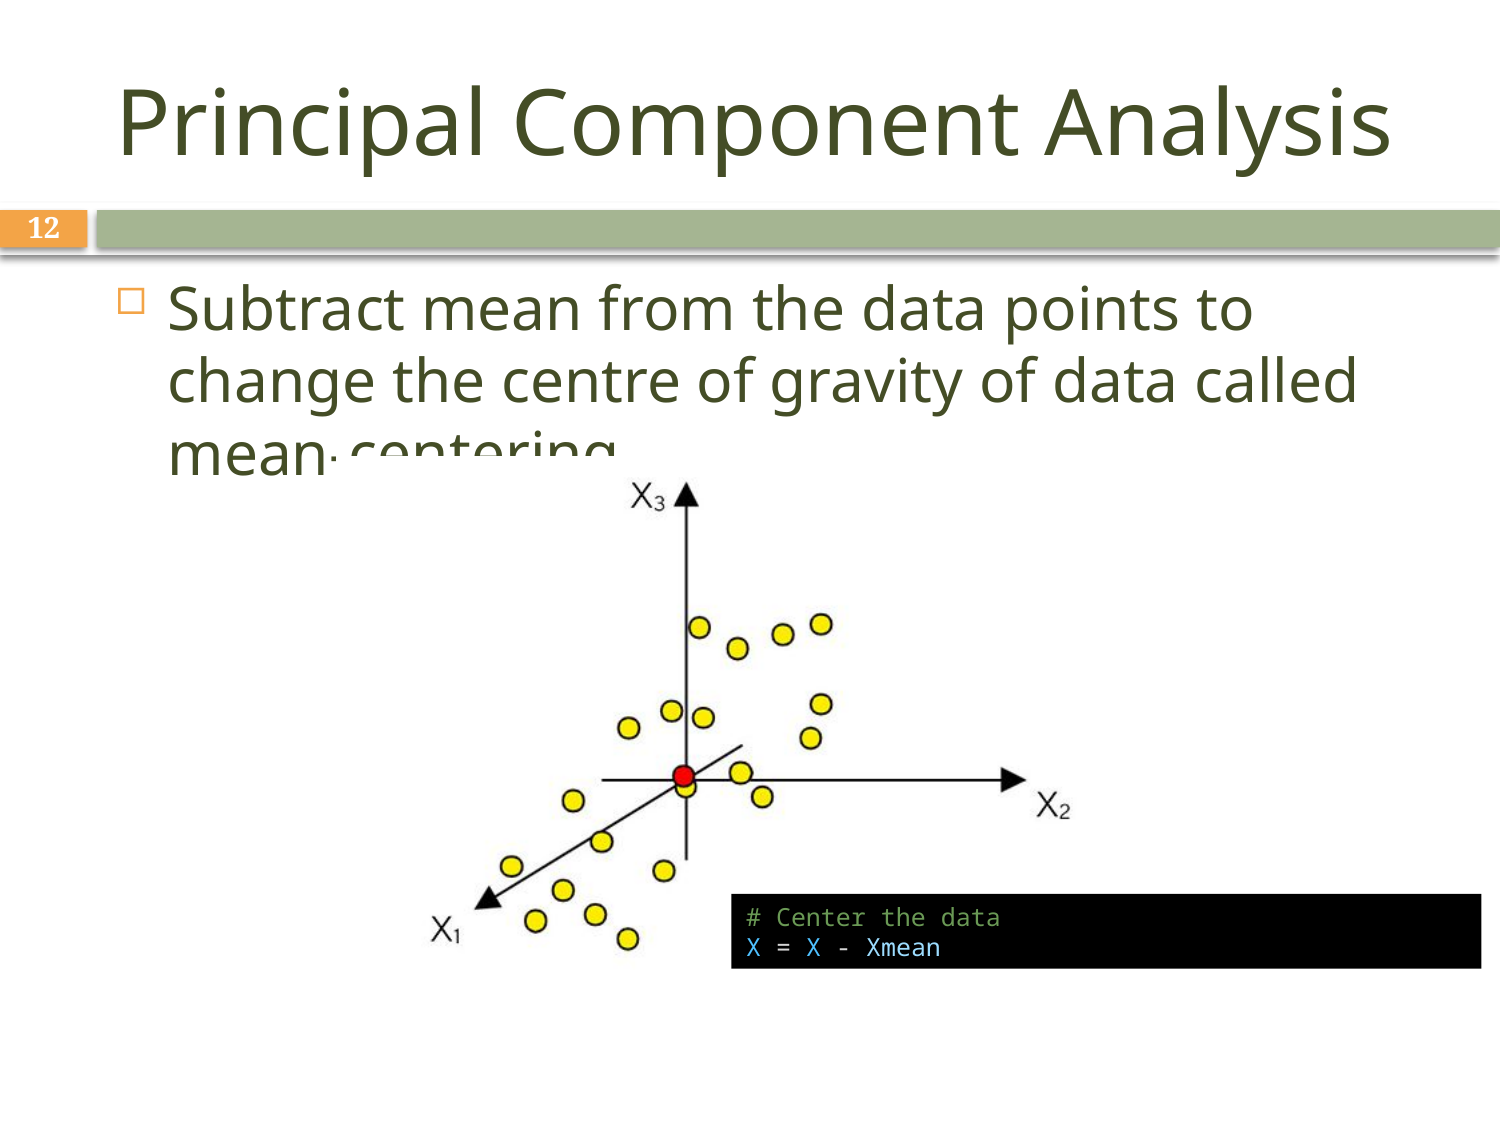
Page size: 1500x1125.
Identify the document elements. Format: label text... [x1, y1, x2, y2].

title Principal Component Analysis [100, 37, 1438, 200]
picture [336, 455, 1257, 974]
text_box # Center the data X = X - Xmean [1263, 893, 1482, 969]
list Subtract mean from the data points to change the centre of gravity of data called mean-centering [100, 262, 1438, 1000]
slide_number 12 [0, 208, 88, 249]
